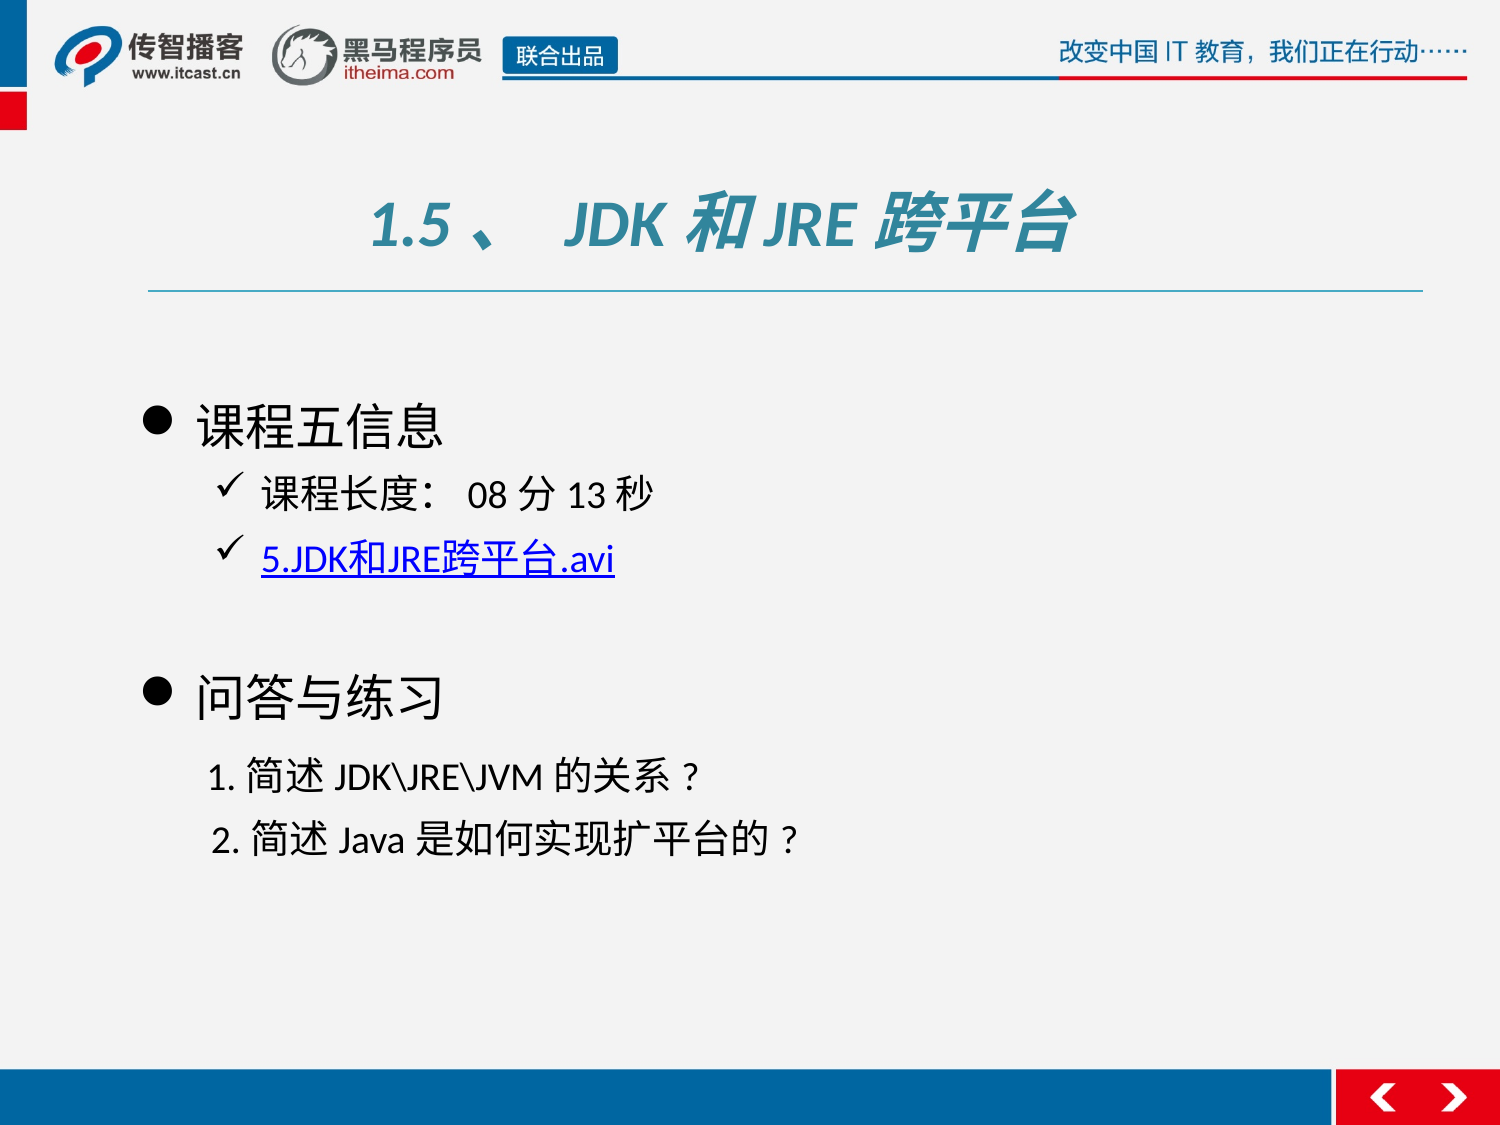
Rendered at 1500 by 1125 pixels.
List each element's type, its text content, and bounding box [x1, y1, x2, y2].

text_box 课程五信息 课程长度：08分13秒 5.JDK和JRE跨平台.avi 问答与练习 1.简述JDK\JRE\JVM的关系? 2.简述Java是如何实现扩平台的? [123, 315, 1387, 1024]
title 1.5、 JDK和JRE跨平台 [88, 101, 1351, 338]
picture [0, 0, 1500, 1125]
